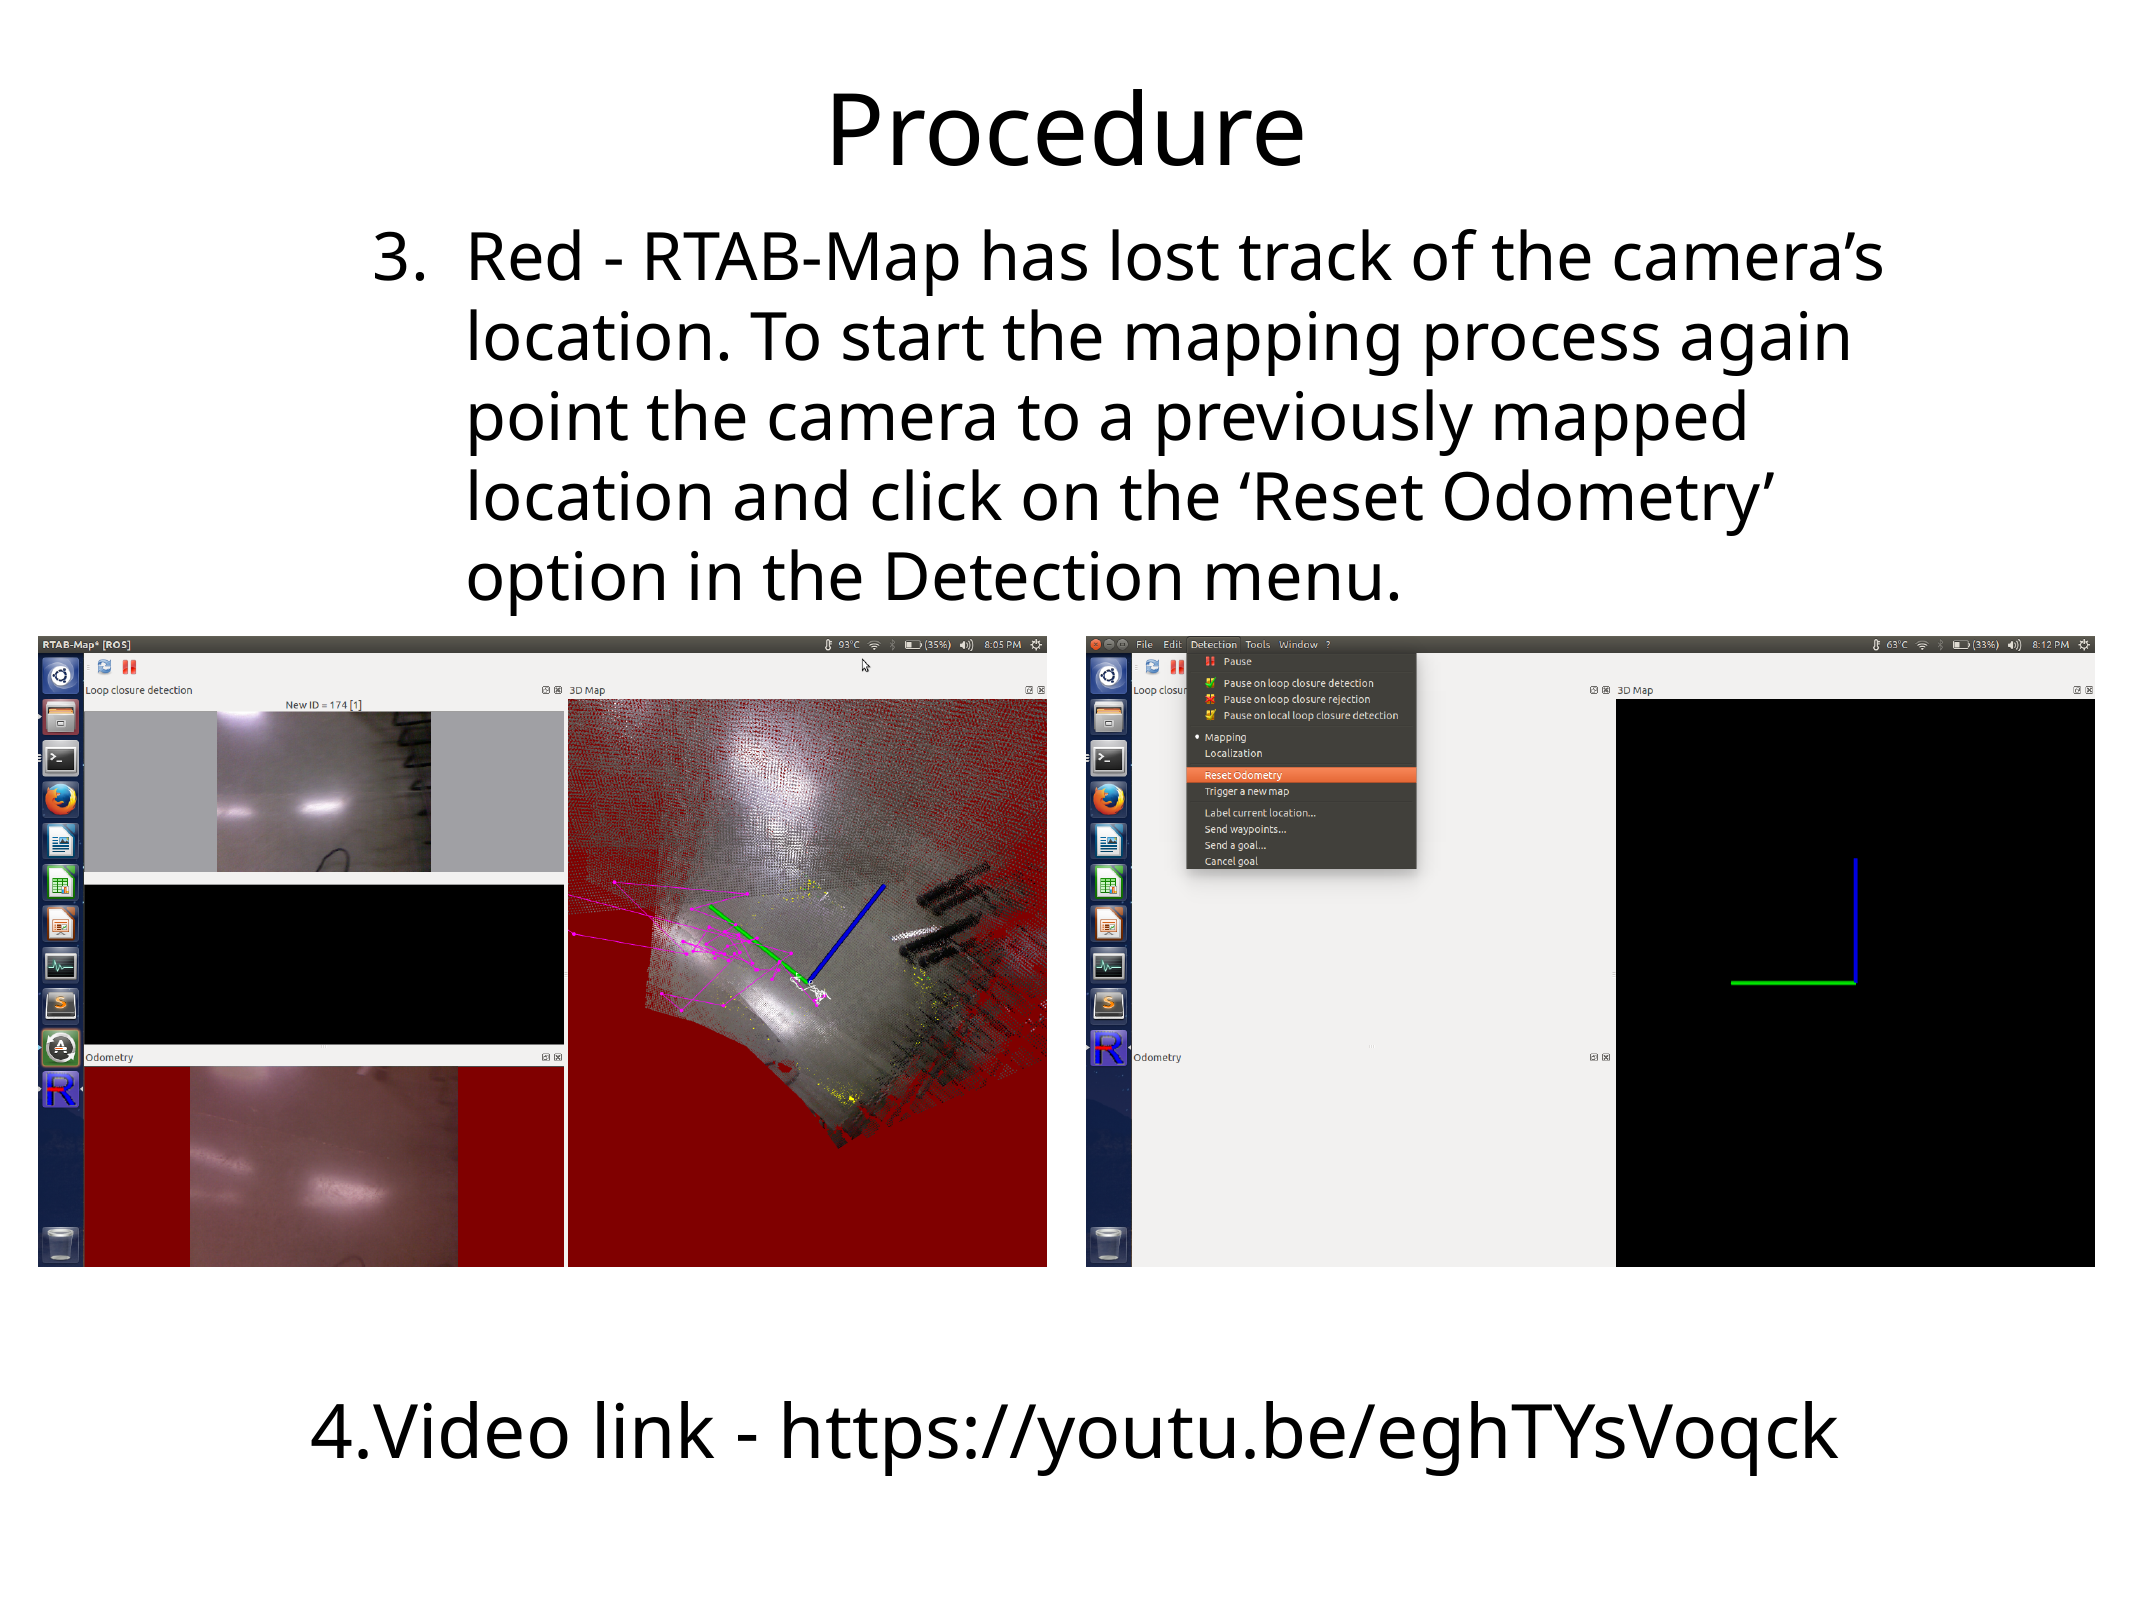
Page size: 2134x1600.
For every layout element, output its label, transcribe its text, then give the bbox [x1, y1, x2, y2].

text_box Video link - https://youtu.be/eghTYsVoqck [264, 1375, 1869, 1482]
list Red - RTAB-Map has lost track of the camera’s location. To start the mapping process again point the camera to a previously mapped location and click on the ‘Reset Odometry’ option in the Detection menu. [155, 303, 1978, 628]
title Procedure [155, 0, 1978, 303]
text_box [37, 635, 2096, 1267]
